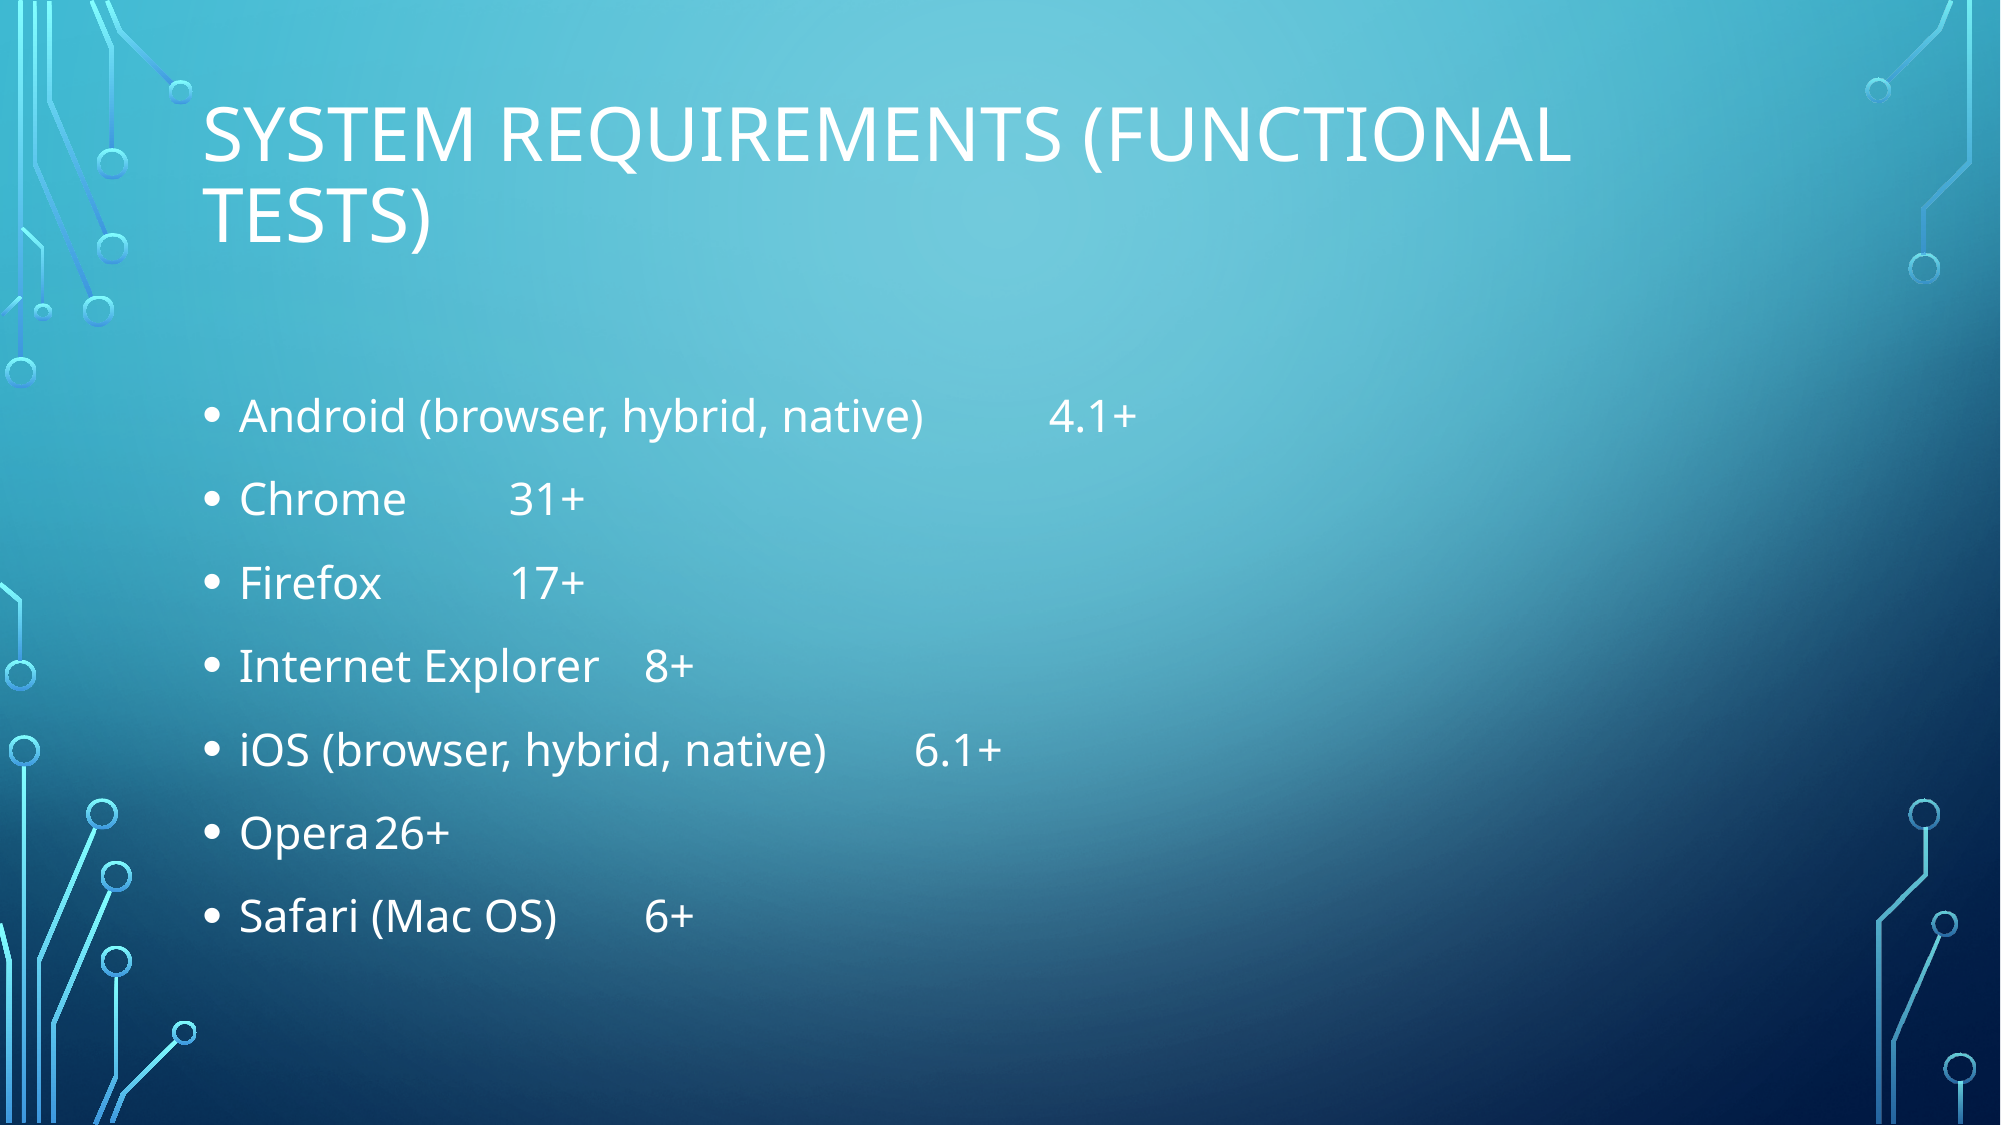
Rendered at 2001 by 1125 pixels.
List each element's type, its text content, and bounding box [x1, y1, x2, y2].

title System requirements (functional tests) [187, 101, 1813, 344]
list Android (browser, hybrid, native) 4.1+ Chrome 31+ Firefox 17+ Internet Explorer 8+ iOS (browser, hybrid, native) 6.1+ Opera 26+ Safari (Mac OS) 6+ [187, 369, 1813, 950]
